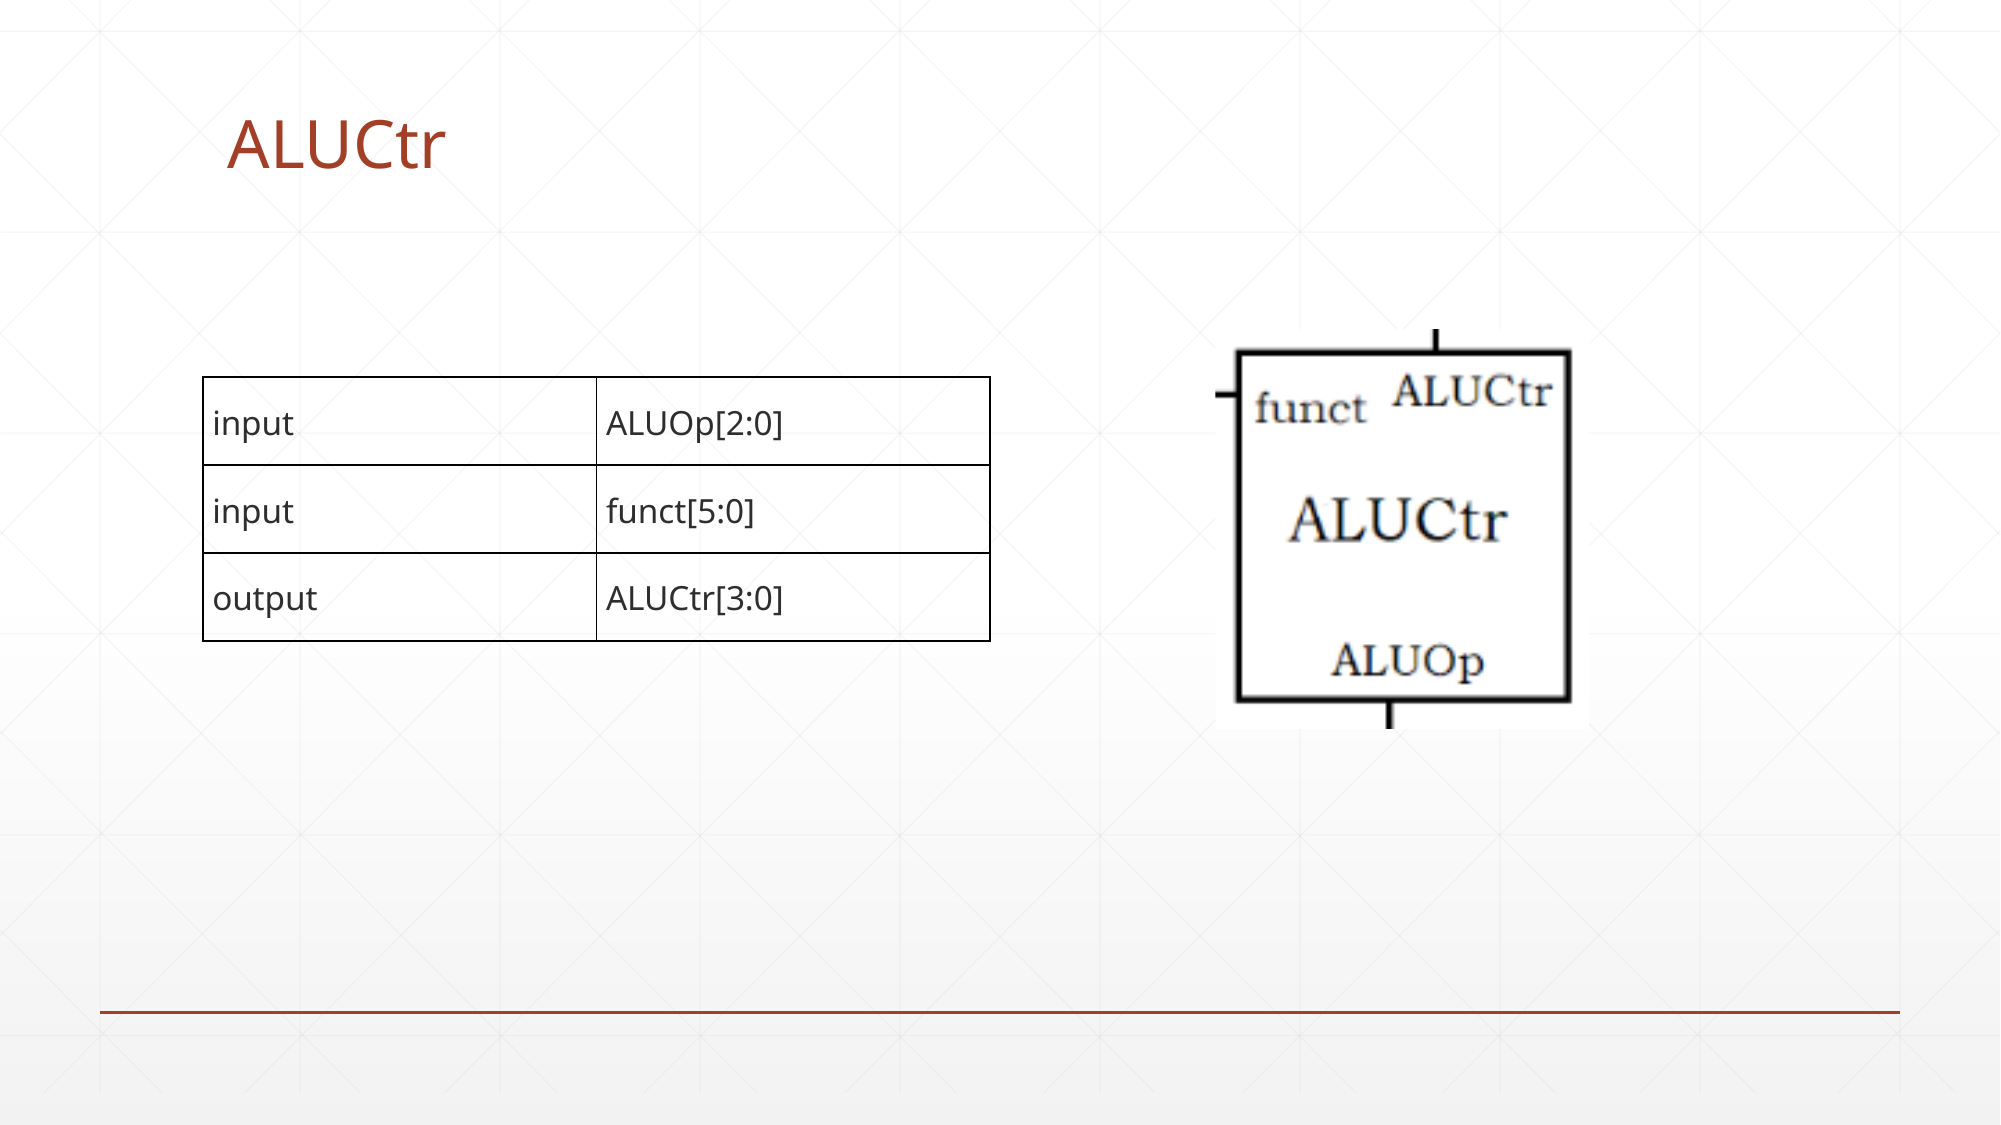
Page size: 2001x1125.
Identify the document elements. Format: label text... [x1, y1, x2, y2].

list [1215, 329, 1589, 729]
table_header input [204, 378, 596, 464]
table_cell output [204, 554, 596, 640]
table_header ALUOp[2:0] [597, 378, 989, 464]
title ALUCtr [212, 82, 1788, 271]
table_cell ALUCtr[3:0] [597, 554, 989, 640]
table_cell funct[5:0] [597, 466, 989, 552]
table_cell input [204, 466, 596, 552]
